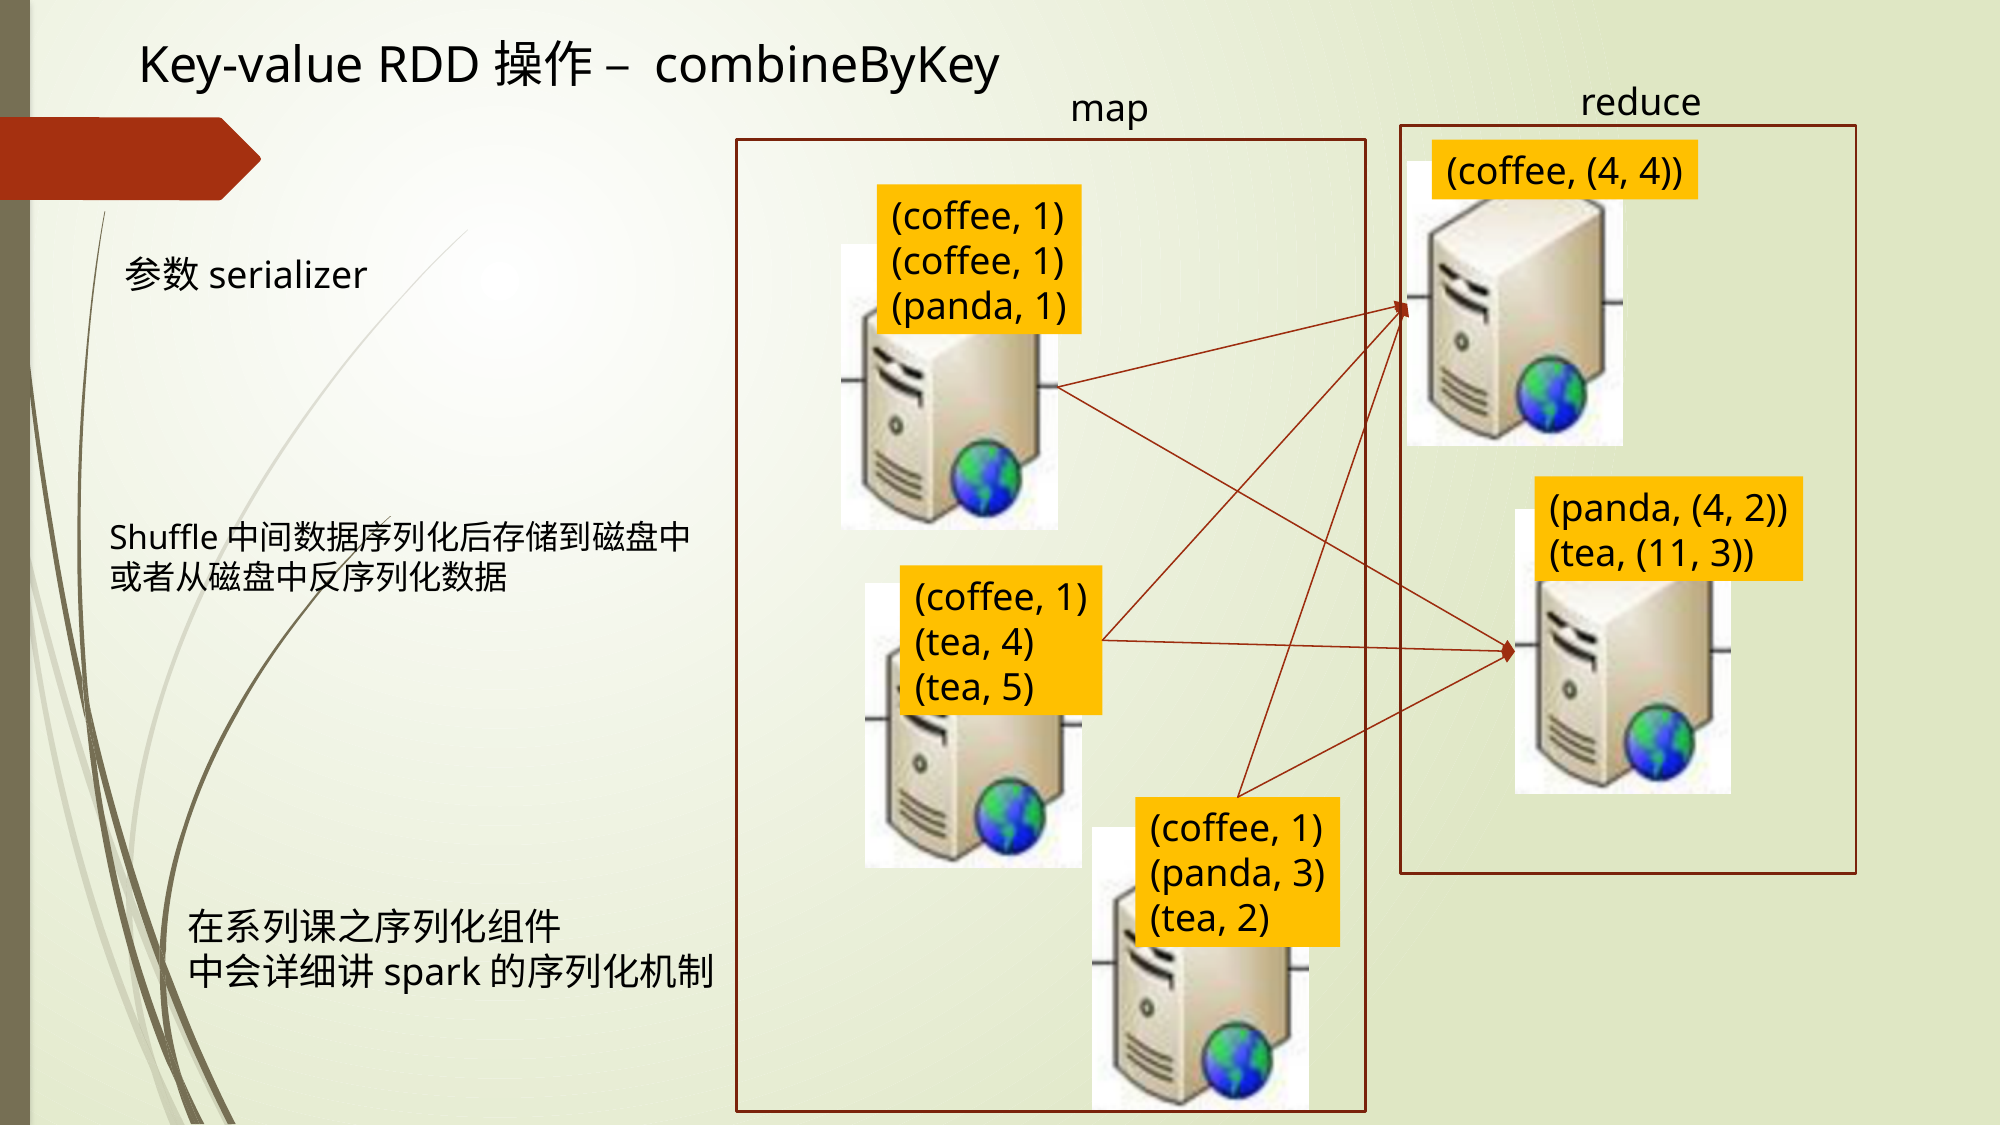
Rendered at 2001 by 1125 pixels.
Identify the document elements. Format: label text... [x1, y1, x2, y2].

picture [1406, 161, 1623, 447]
text_box Key-value RDD操作 – combineByKey [124, 25, 1016, 100]
text_box map [1055, 76, 1164, 137]
picture [1516, 508, 1731, 794]
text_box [1237, 651, 1516, 798]
text_box Shuffle中间数据序列化后存储到磁盘中 或者从磁盘中反序列化数据 [94, 509, 708, 604]
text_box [1112, 303, 1237, 386]
picture [865, 583, 1082, 868]
text_box [735, 138, 1367, 1113]
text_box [1057, 303, 1112, 386]
picture [1092, 827, 1309, 1112]
text_box 在系列课之序列化组件 中会详细讲spark的序列化机制 [172, 895, 730, 1001]
text_box reduce [1565, 70, 1717, 131]
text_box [1399, 515, 1732, 806]
text_box [1399, 124, 1857, 875]
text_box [1112, 640, 1516, 652]
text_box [1237, 303, 1408, 386]
picture [841, 244, 1058, 530]
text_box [1057, 386, 1516, 652]
text_box 参数serializer [109, 243, 383, 303]
